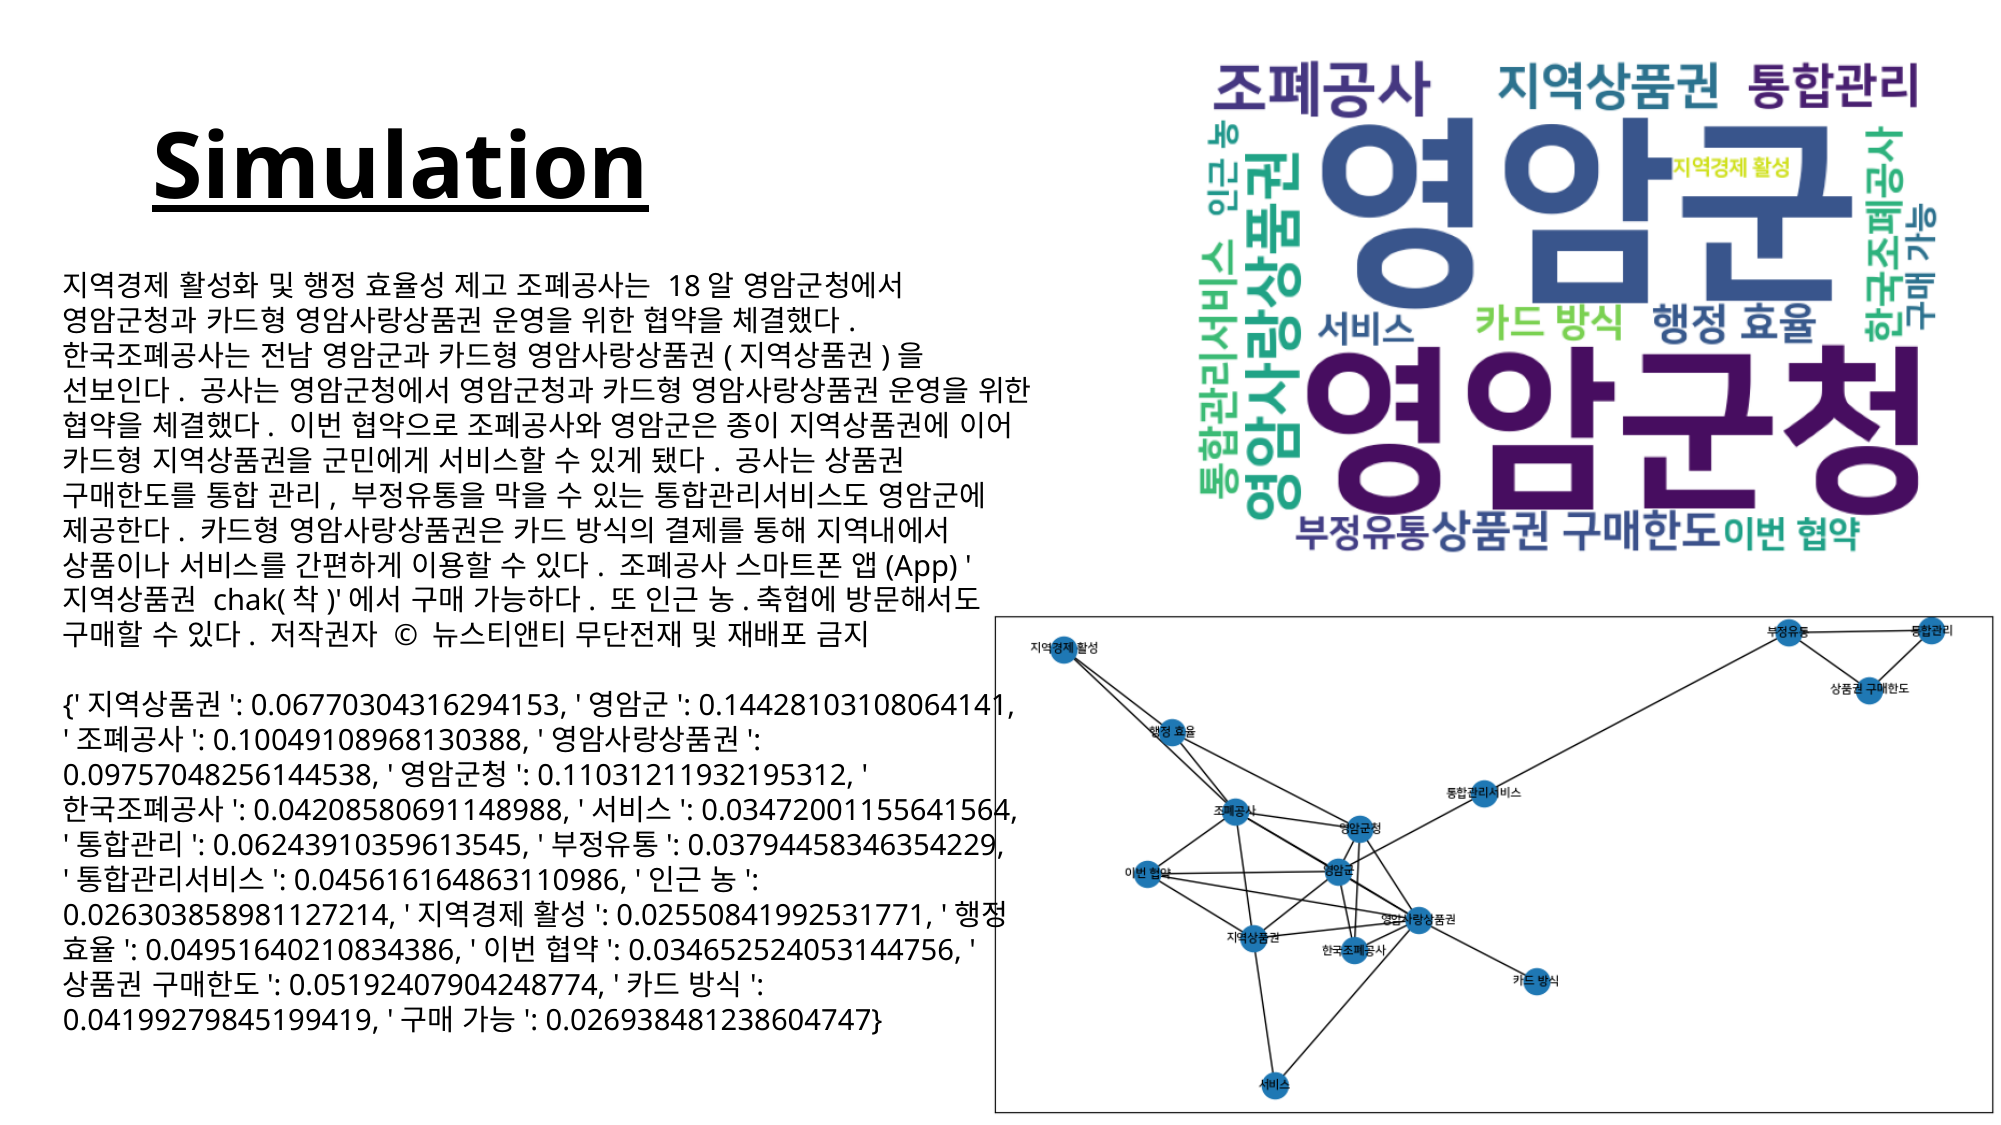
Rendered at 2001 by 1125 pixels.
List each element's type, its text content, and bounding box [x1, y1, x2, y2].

title Simulation [137, 59, 1190, 278]
text_box 지역경제 활성화 및 행정 효율성 제고 조폐공사는 18알 영암군청에서 영암군청과 카드형 영암사랑상품권 운영을 위한 협약을 체결했다. 한국조폐공사는 전남 영암군과 카드형 영암사랑상품권(지역상품권)을 선보인다. 공사는 영암군청에서 영암군청과 카드형 영암사랑상품권 운영을 위한 협약을 체결했다. 이번 협약으로 조폐공사와 영암군은 종이 지역상품권에 이어 카드형 지역상품권을 군민에게 서비스할 수 있게 됐다. 공사는 상품권 구매한도를 통합 관리, 부정유통을 막을 수 있는 통합관리서비스도 영암군에 제공한다. 카드형 영암사랑상품권은 카드 방식의 결제를 통해 지역내에서 상품이나 서비스를 간편하게 이용할 수 있다. 조폐공사 스마트폰 앱(App) '지역상품권 chak(착)'에서 구매 가능하다. 또 인근 농.축협에 방문해서도 구매할 수 있다. 저작권자 © 뉴스티앤티 무단전재 및 재배포 금지 {'지역상품권': 0.06770304316294153, '영암군': 0.14428103108064141, '조폐공사': 0.10049108968130388, '영암사랑상품권': 0.09757048256144538, '영암군청': 0.11031211932195312, '한국조폐공사': 0.04208580691148988, '서비스': 0.03472001155641564, '통합관리': 0.06243910359613545, '부정유통': 0.03794458346354229, '통합관리서비스': 0.045616164863110986, '인근 농': 0.026303858981127214, '지역경제 활성': 0.02550841992531771, '행정 효율': 0.04951640210834386, '이번 협약': 0.034652524053144756, '상품권 구매한도': 0.05192407904248774, '카드 방식': 0.04199279845199419, '구매 가능': 0.026938481238604747} [48, 259, 1048, 1044]
picture [990, 610, 2000, 1120]
picture [1190, 40, 1952, 563]
